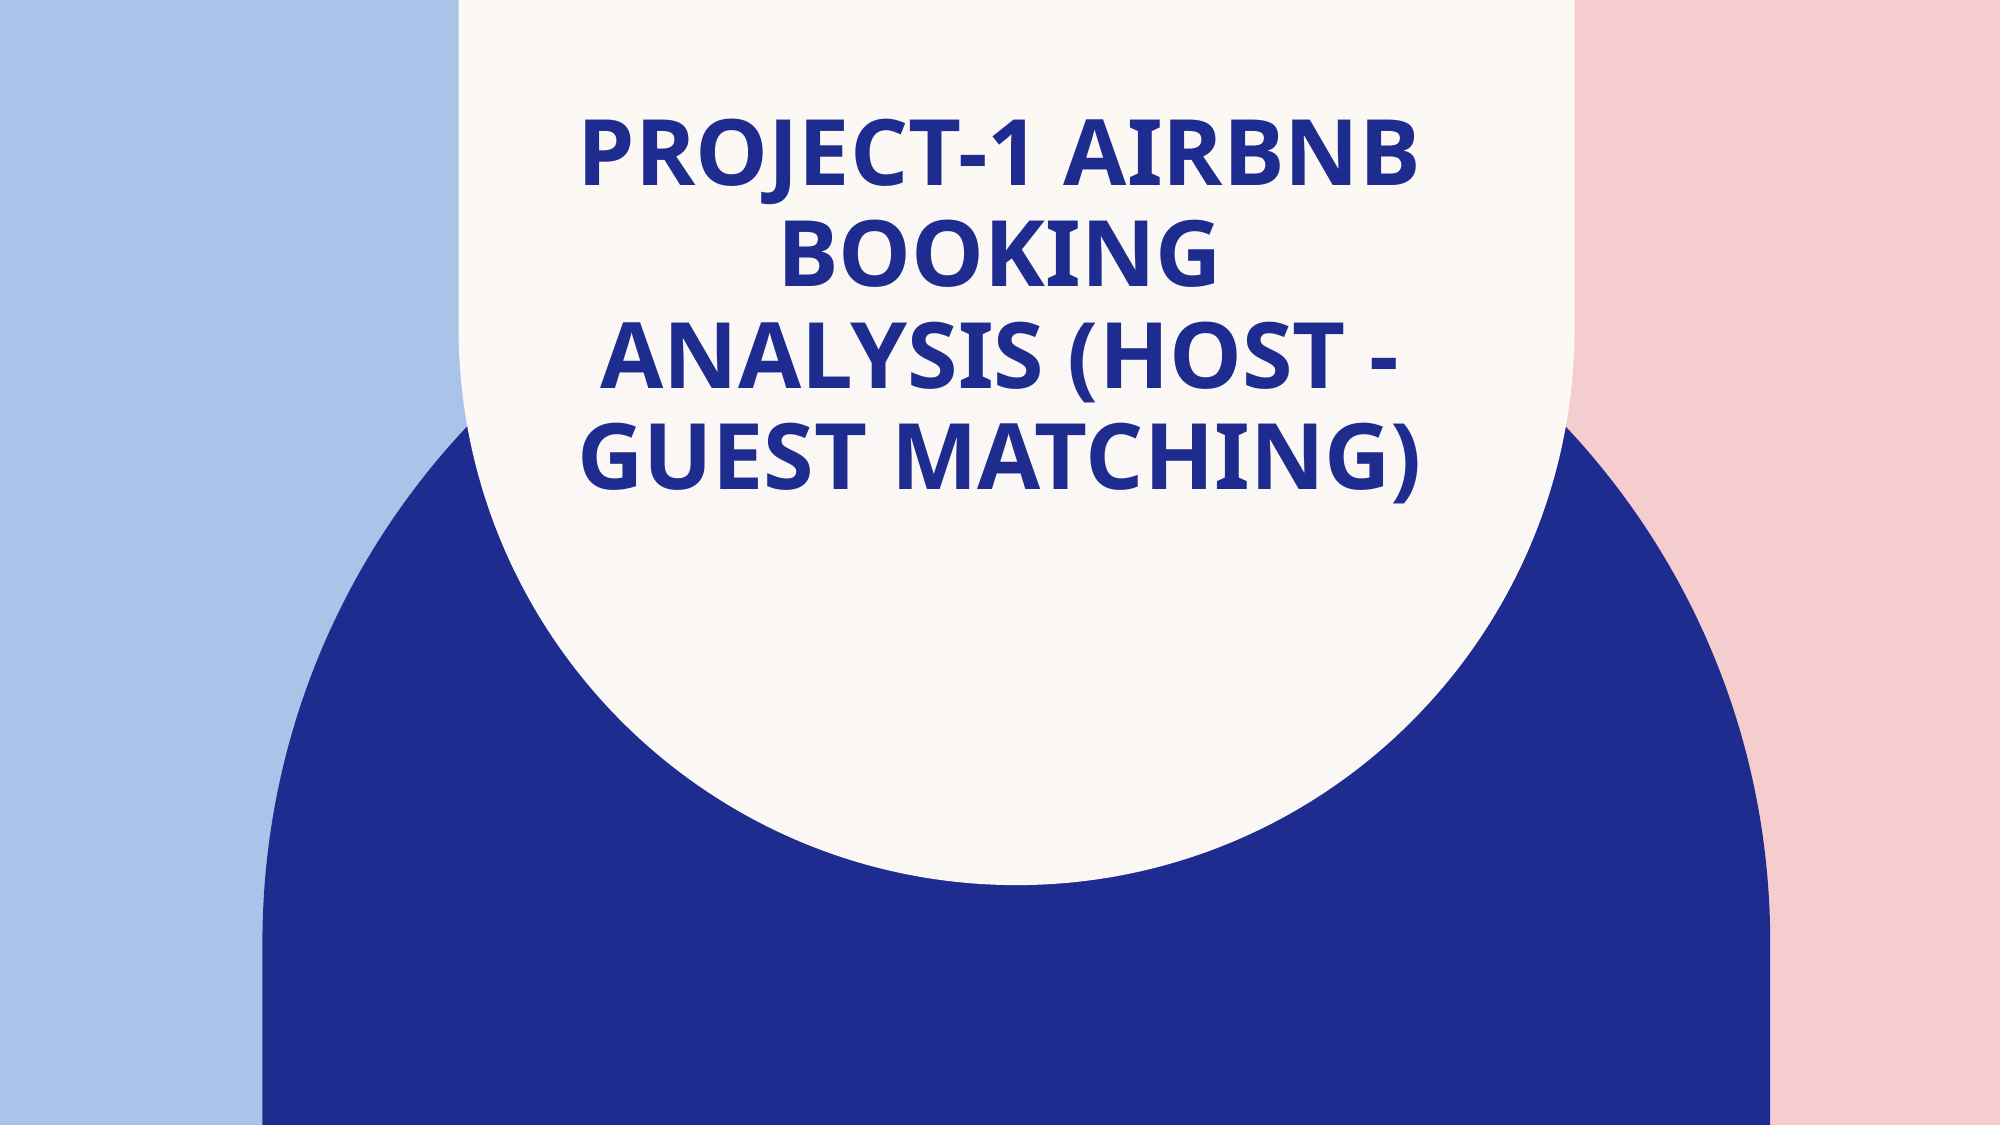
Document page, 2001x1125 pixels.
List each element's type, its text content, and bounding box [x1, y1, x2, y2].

title Project-1 Airbnb Booking Analysis (Host - Guest Matching) [558, 101, 1442, 303]
